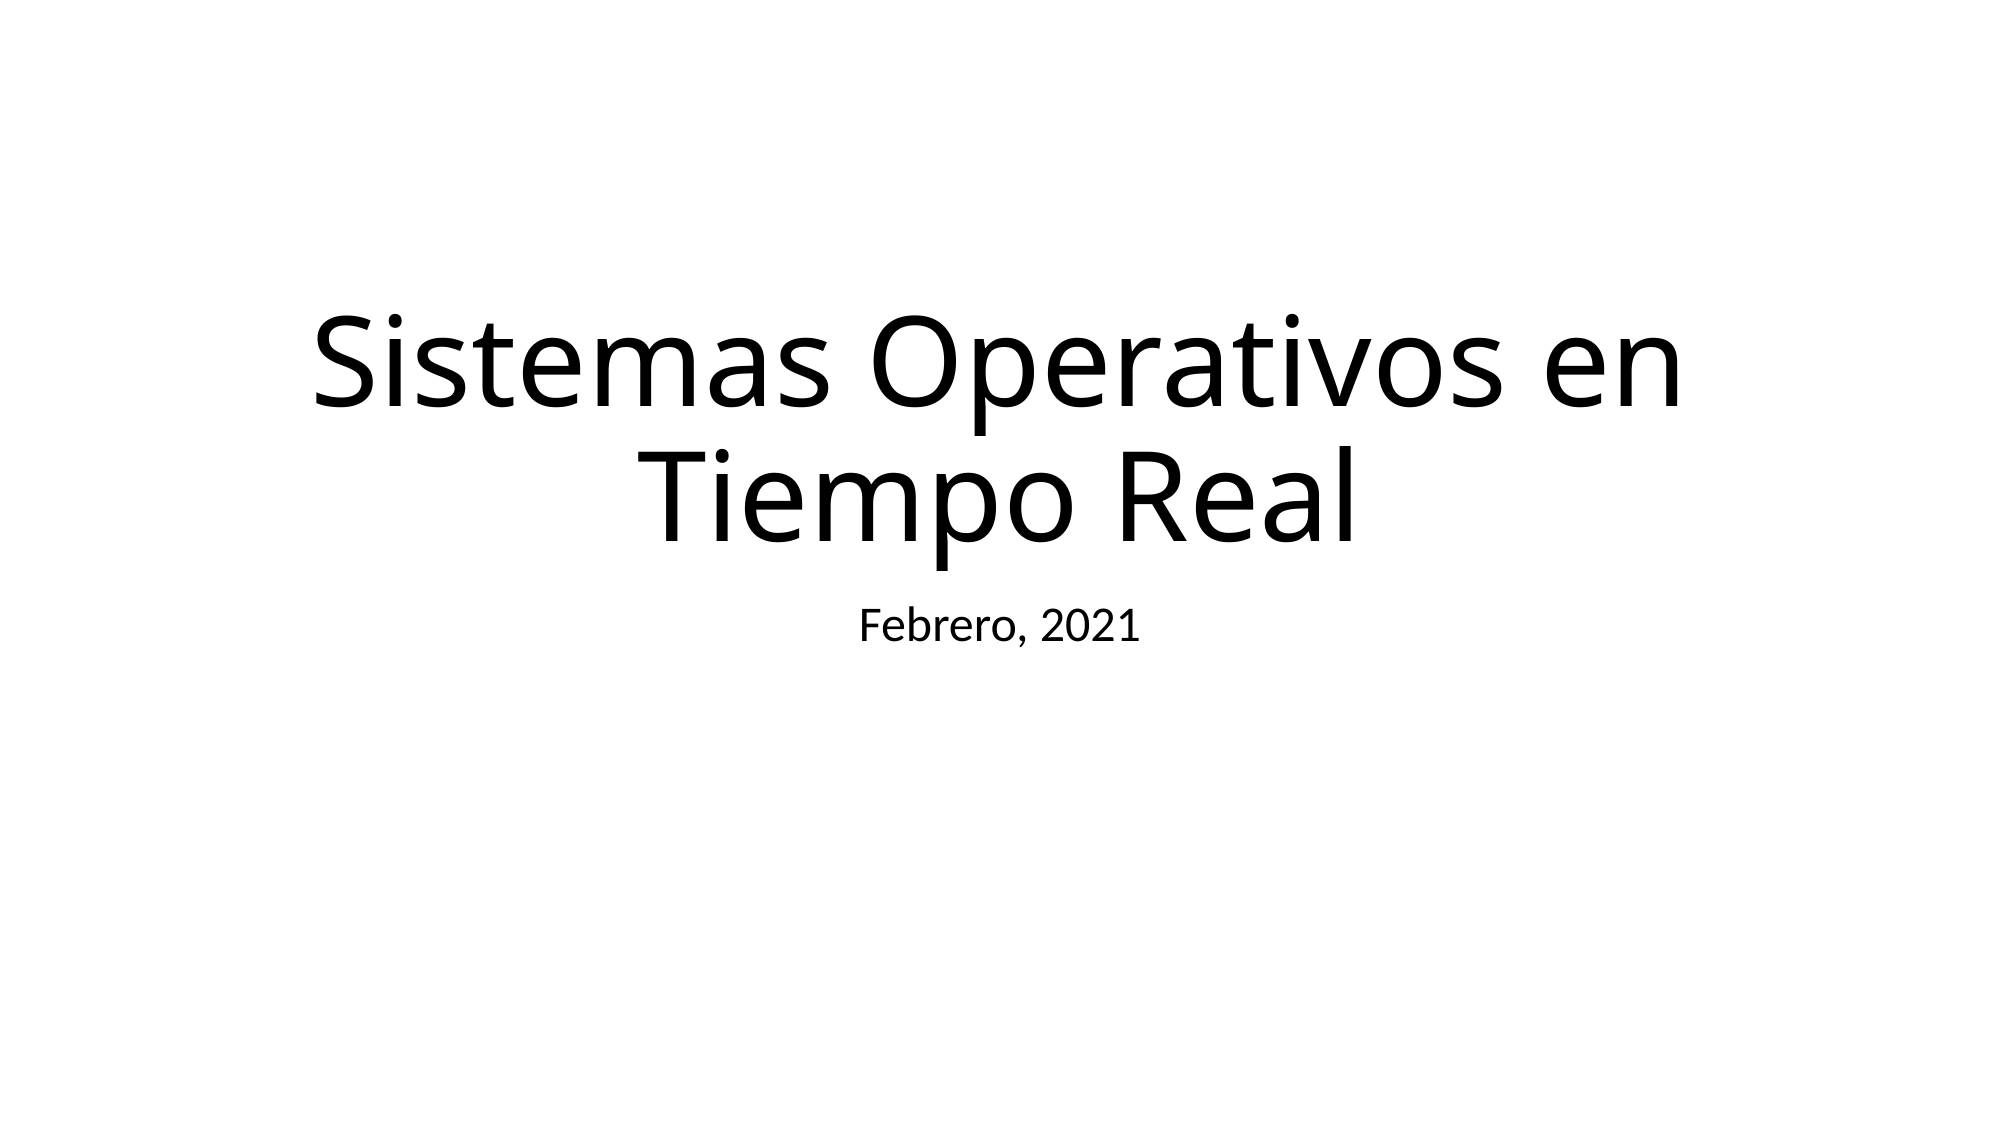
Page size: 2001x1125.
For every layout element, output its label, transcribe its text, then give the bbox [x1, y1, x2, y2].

subtitle Febrero, 2021 [249, 590, 1750, 863]
title Sistemas Operativos en Tiempo Real [249, 184, 1750, 576]
